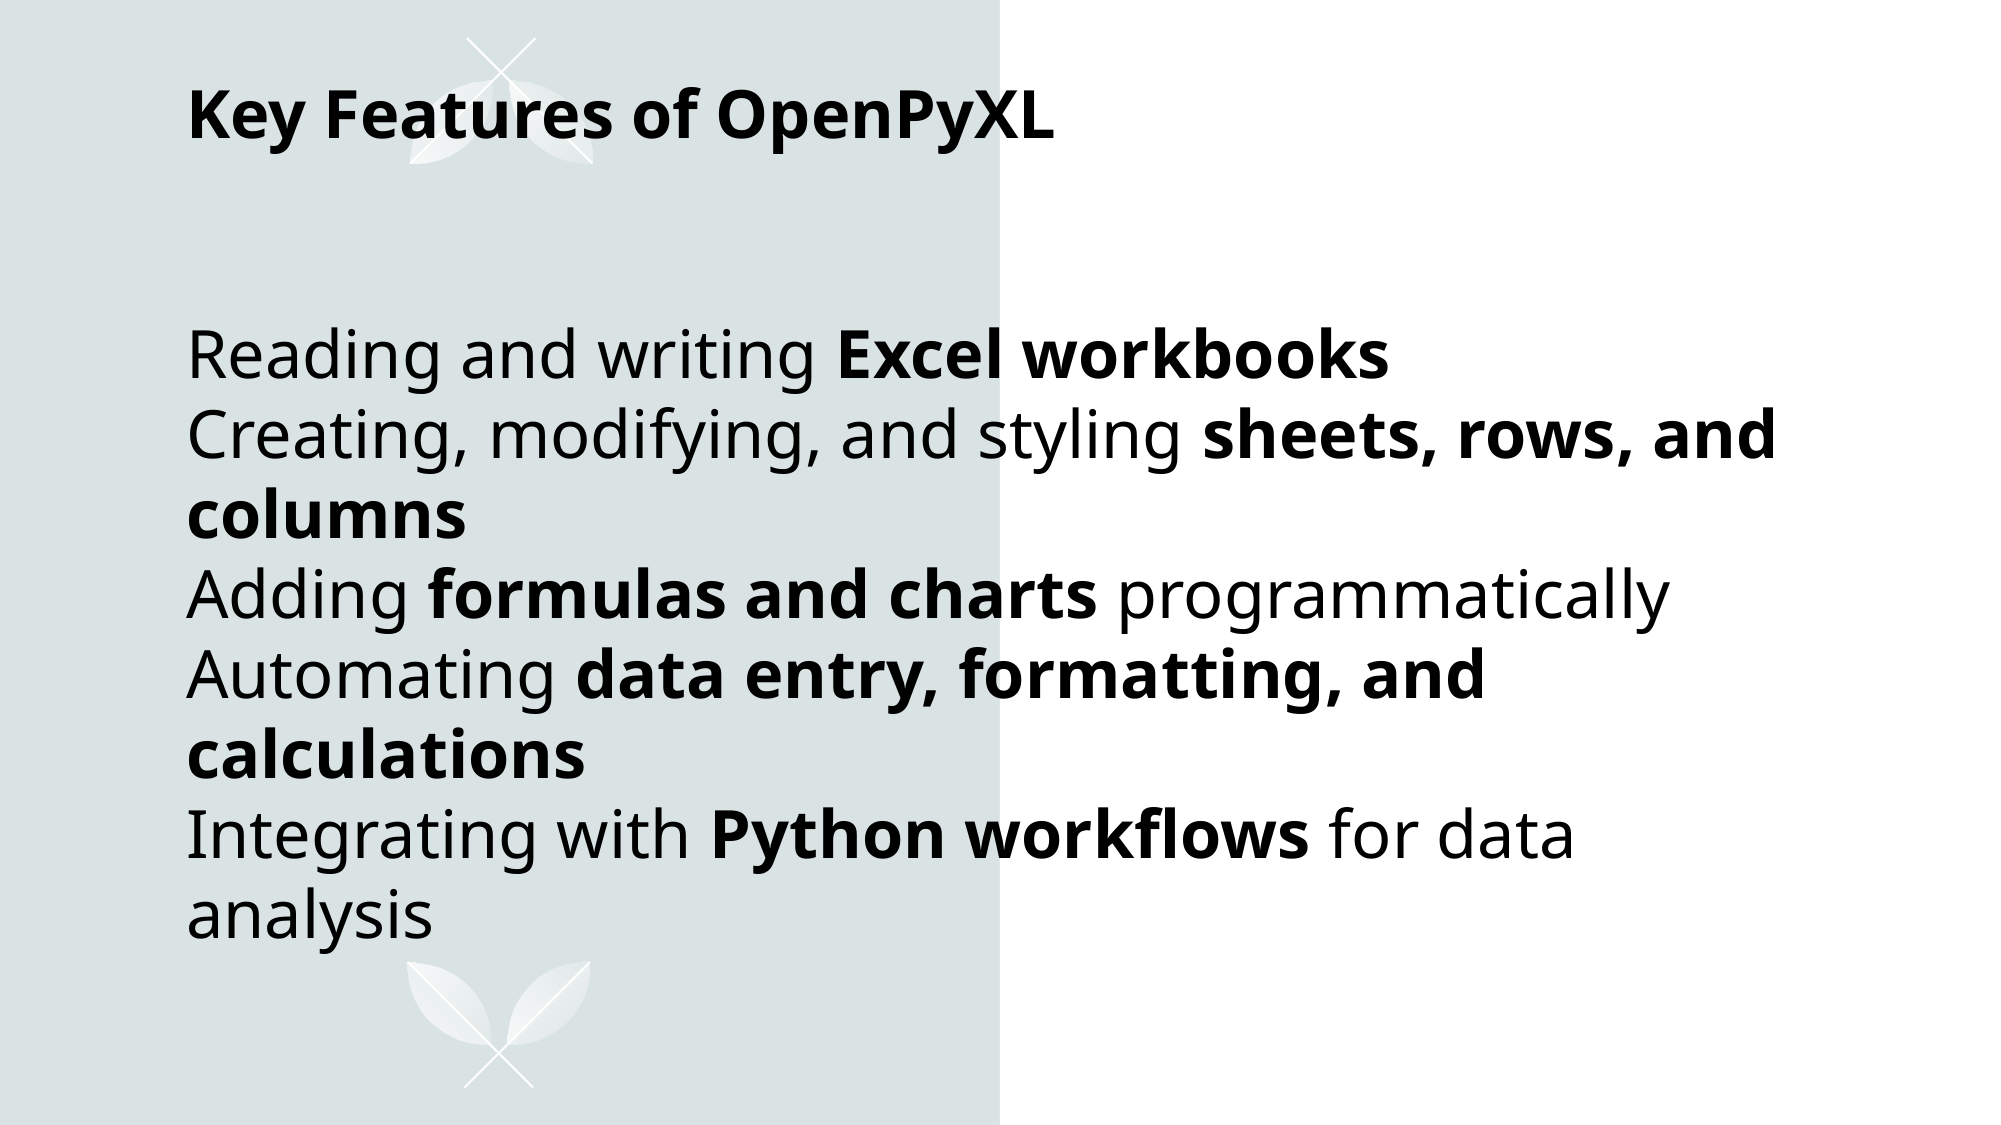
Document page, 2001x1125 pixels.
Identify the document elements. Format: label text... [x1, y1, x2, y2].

title Key Features of OpenPyXL Reading and writing Excel workbooks Creating, modifying, and styling sheets, rows, and columns Adding formulas and charts programmatically Automating data entry, formatting, and calculations Integrating with Python workflows for data analysis [171, 64, 1820, 1039]
